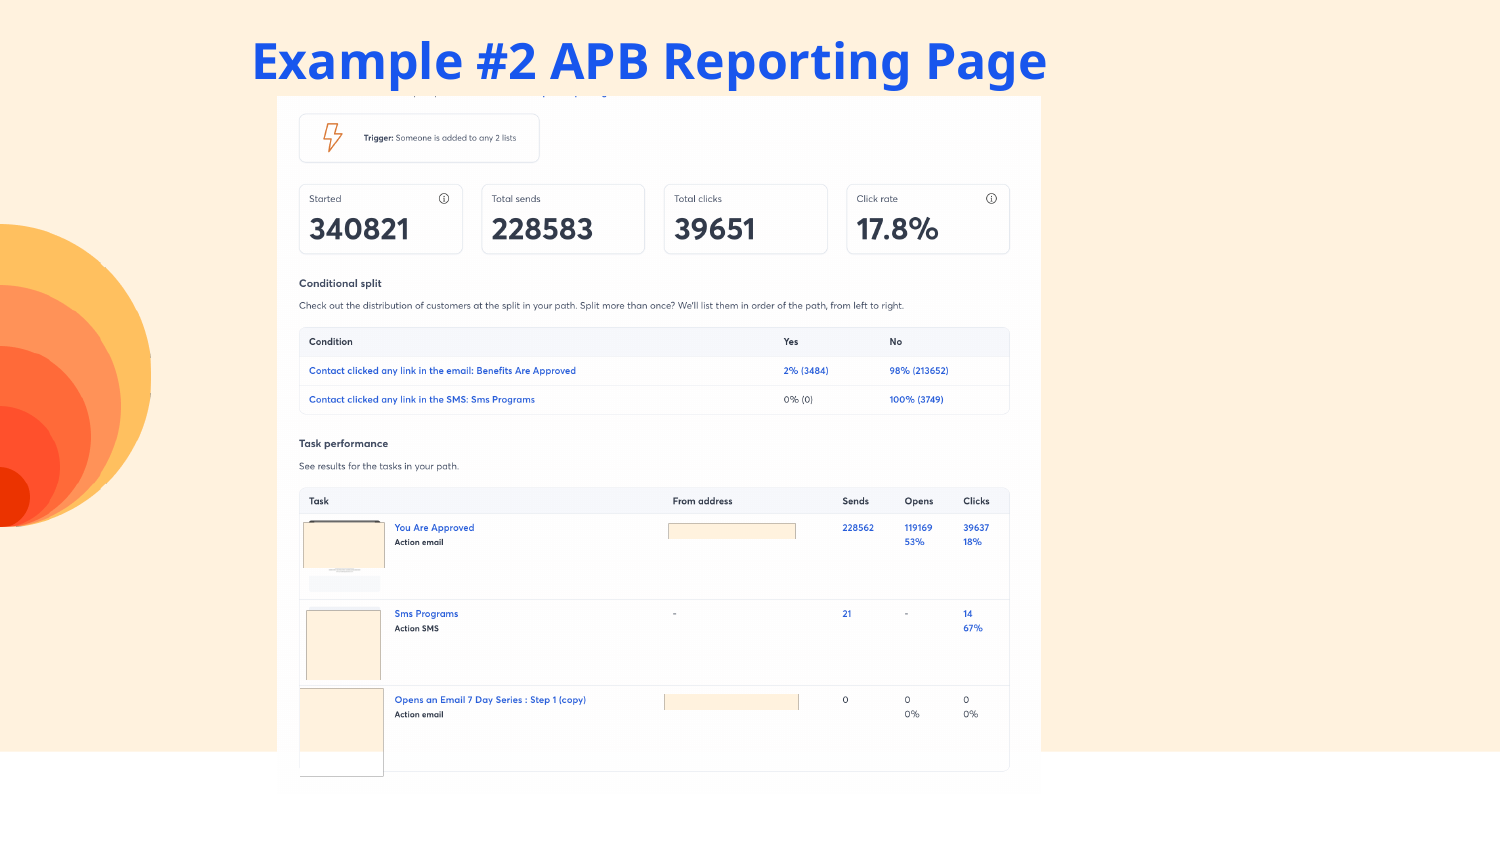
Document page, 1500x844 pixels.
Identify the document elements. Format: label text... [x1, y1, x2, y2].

picture [0, 224, 151, 527]
text_box Example #2 APB Reporting Page [236, 5, 1186, 105]
picture [276, 96, 1042, 794]
